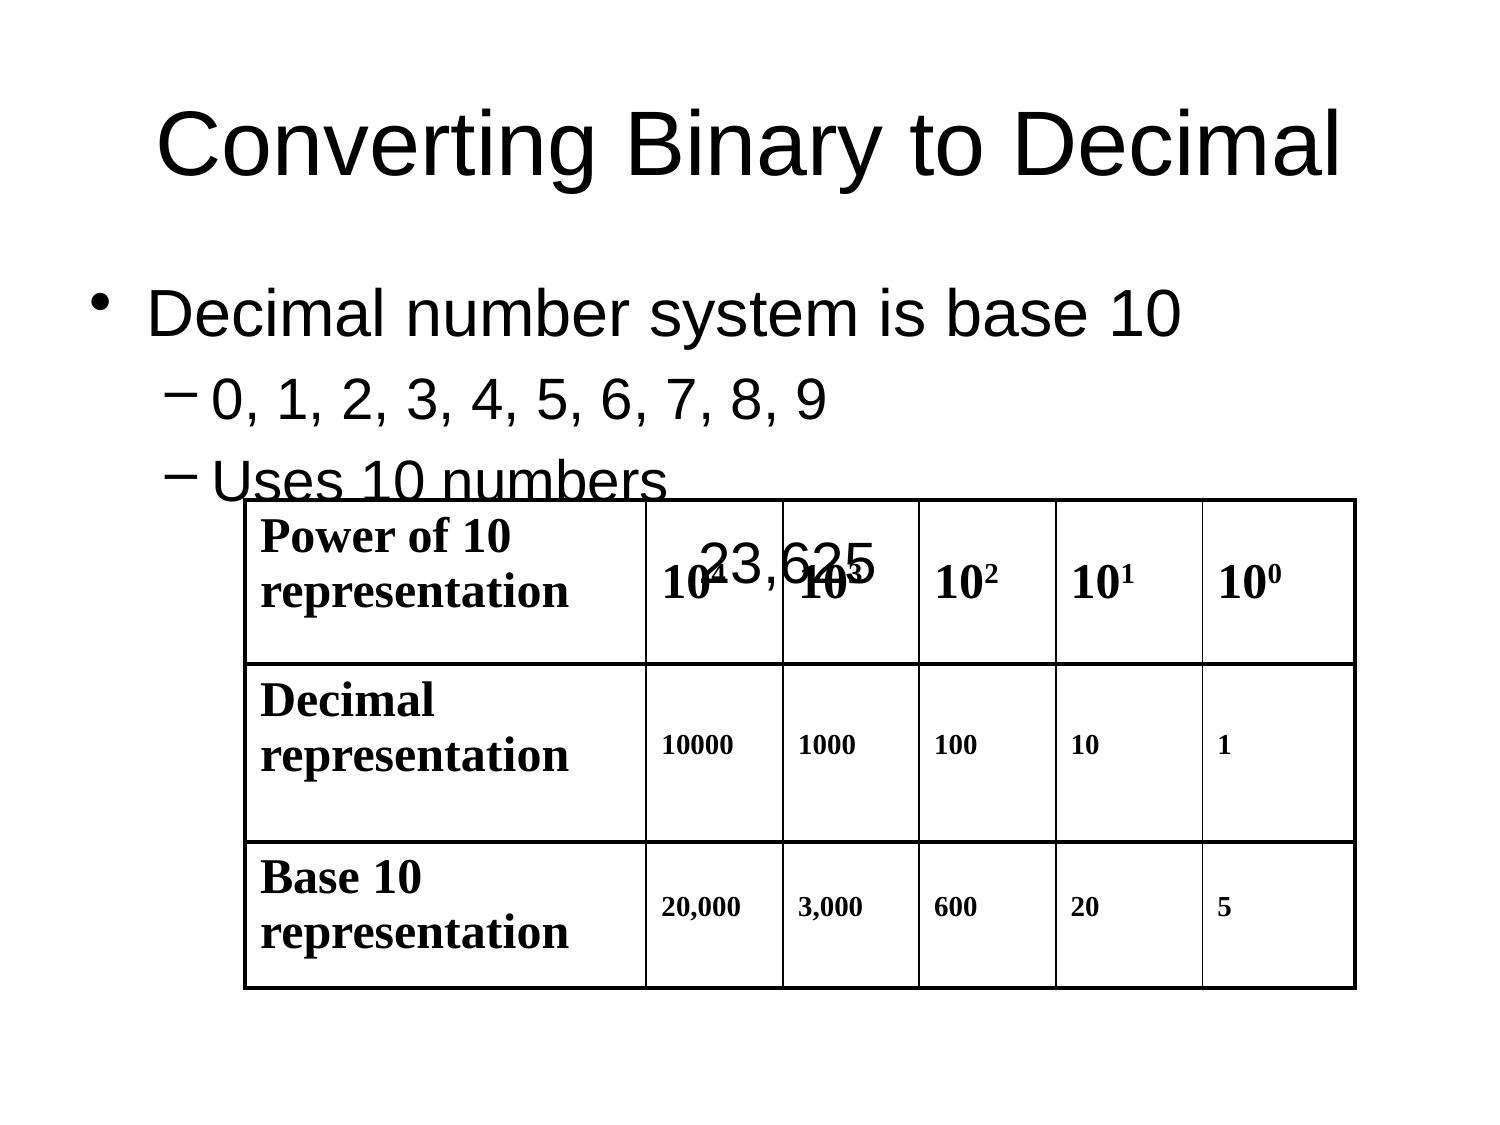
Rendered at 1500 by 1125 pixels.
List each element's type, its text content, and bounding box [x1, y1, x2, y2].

table_cell 10000 [647, 666, 782, 840]
table_header 102 [920, 502, 1055, 662]
table_cell 600 [920, 844, 1055, 986]
table_cell 100 [920, 666, 1055, 840]
table_header Power of 10 representation [247, 502, 645, 662]
table_header 104 [647, 502, 782, 662]
table_header 100 [1203, 502, 1353, 662]
table_cell Base 10 representation [247, 844, 645, 986]
title Converting Binary to Decimal [74, 44, 1426, 233]
table_cell 1 [1203, 666, 1353, 840]
table_cell 3,000 [784, 844, 918, 986]
table_cell 5 [1203, 844, 1353, 986]
table_header 103 [784, 502, 918, 662]
table_cell 20 [1057, 844, 1202, 986]
list Decimal number system is base 10 0, 1, 2, 3, 4, 5, 6, 7, 8, 9 Uses 10 numbers 23,625 [74, 262, 1426, 1006]
table_cell 10 [1057, 666, 1202, 840]
table_cell 1000 [784, 666, 918, 840]
table_header 101 [1057, 502, 1202, 662]
table_cell 20,000 [647, 844, 782, 986]
table_cell Decimal representation [247, 666, 645, 840]
